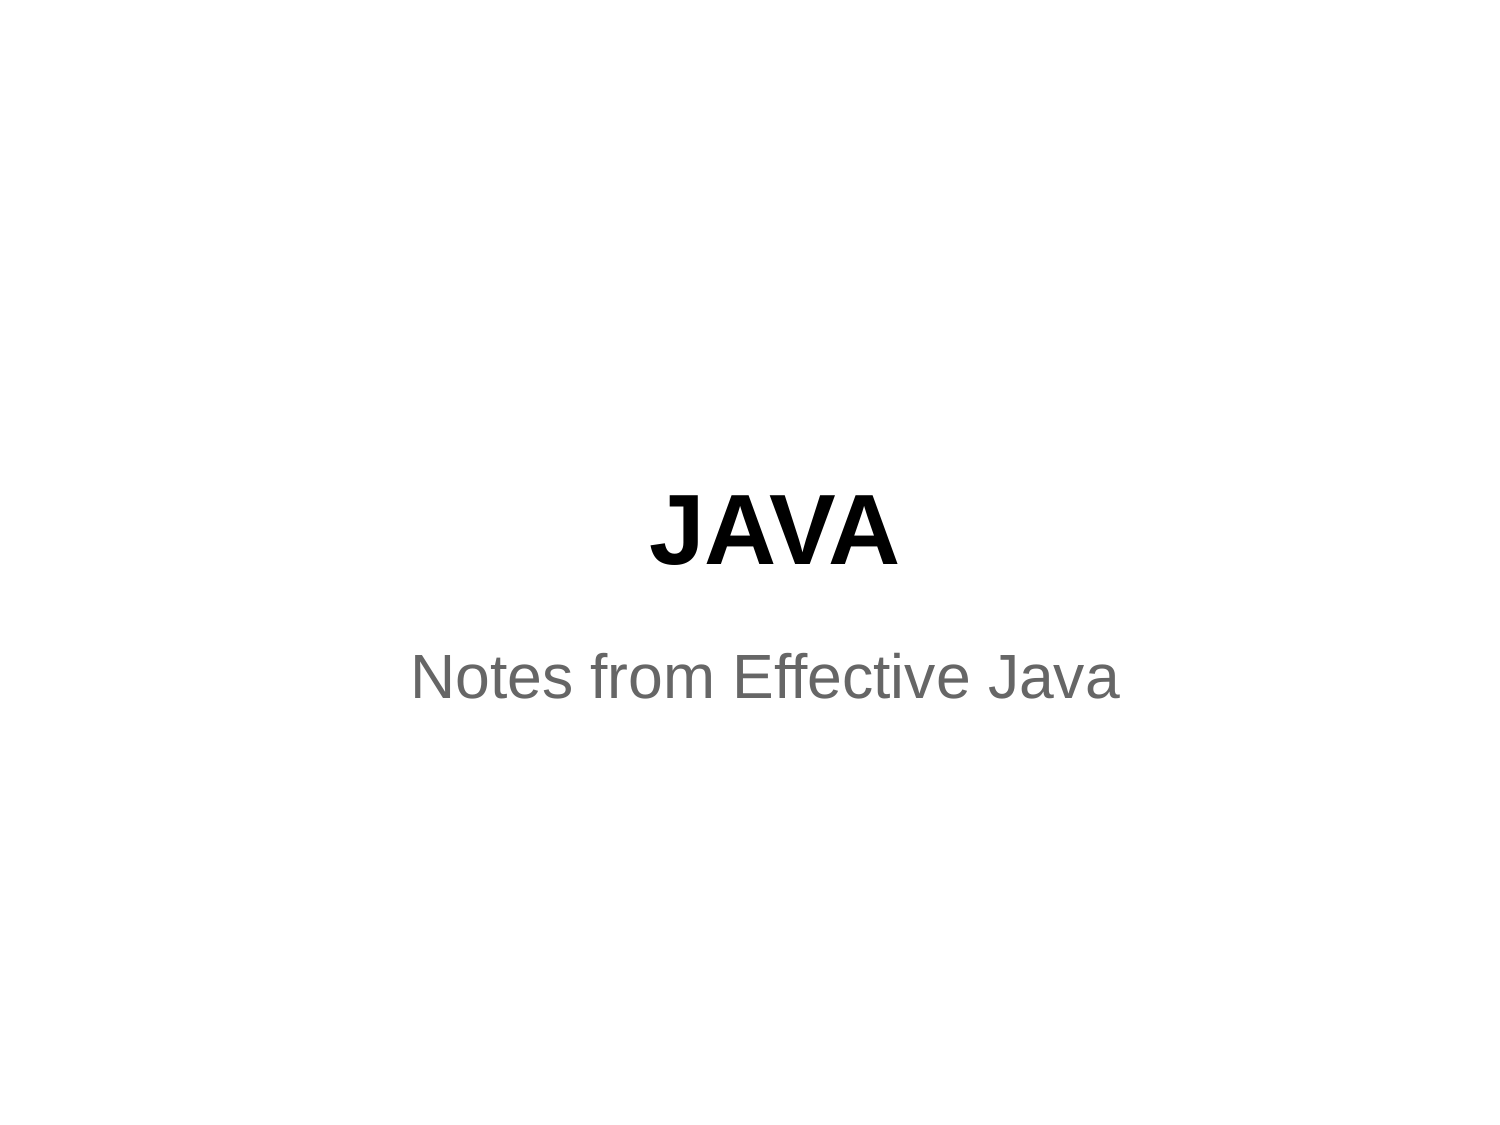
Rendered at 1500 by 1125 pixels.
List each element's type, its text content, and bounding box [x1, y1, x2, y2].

title JAVA [112, 346, 1388, 600]
subtitle Notes from Effective Java [112, 621, 1388, 793]
